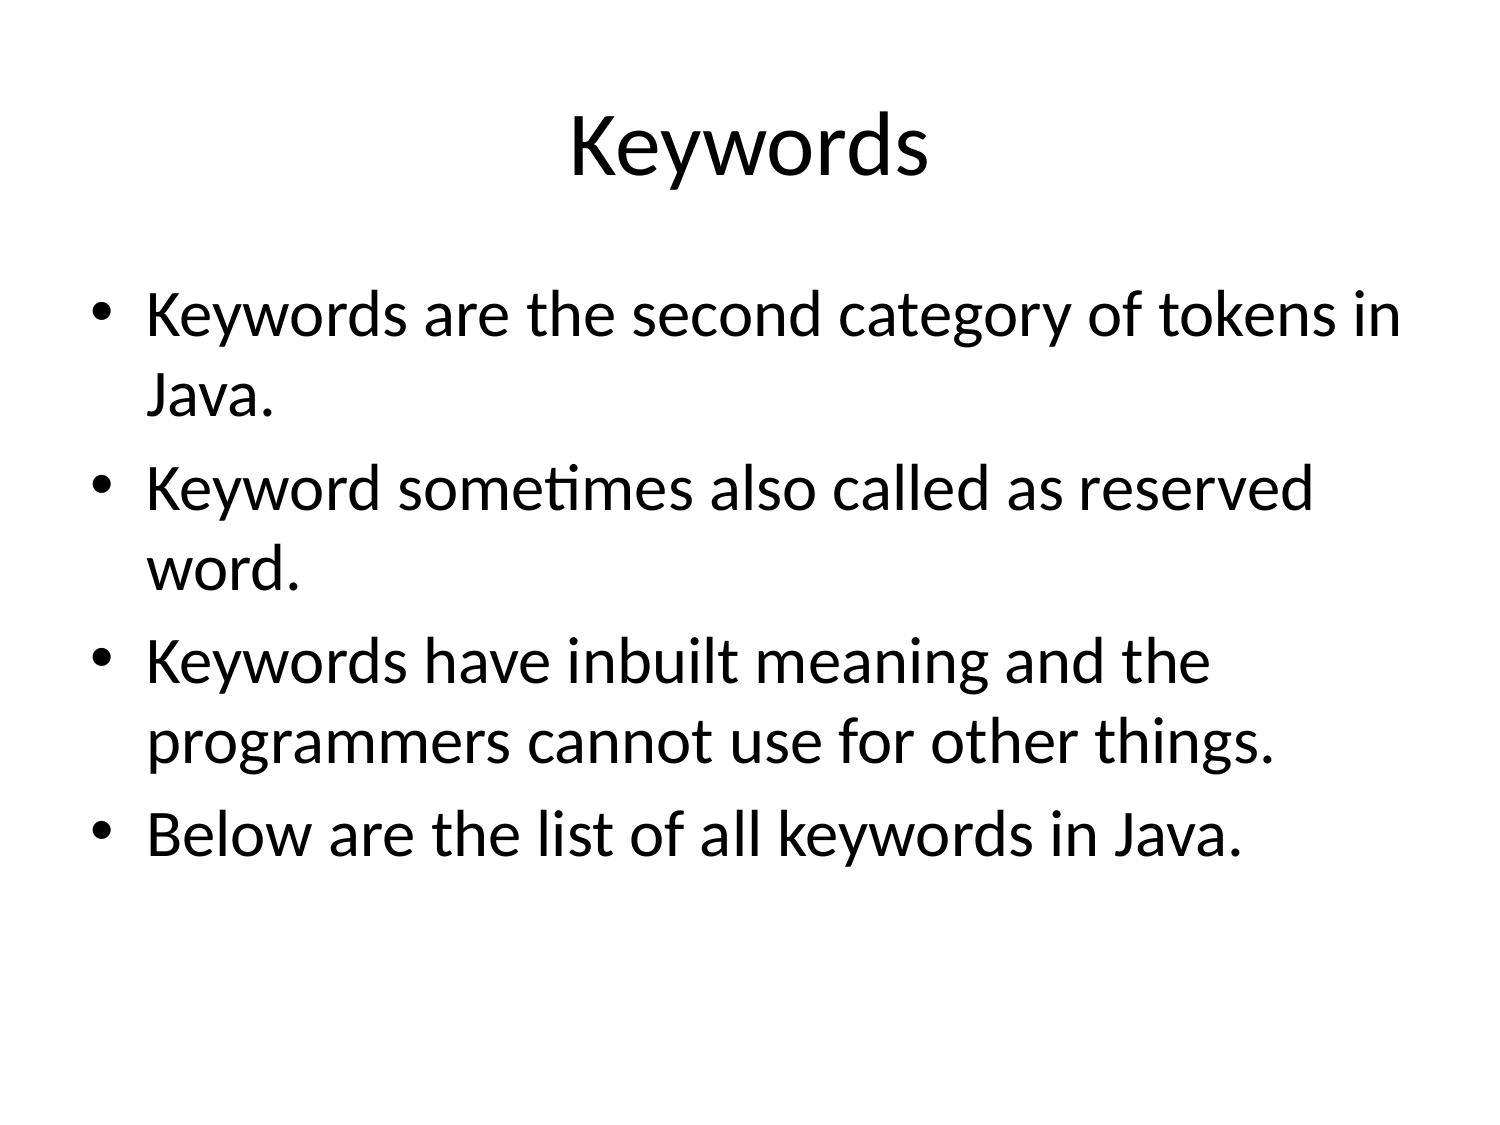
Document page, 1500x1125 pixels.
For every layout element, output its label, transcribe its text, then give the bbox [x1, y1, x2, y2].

title Keywords [75, 45, 1425, 233]
list Keywords are the second category of tokens in Java. Keyword sometimes also called as reserved word. Keywords have inbuilt meaning and the programmers cannot use for other things. Below are the list of all keywords in Java. [75, 262, 1425, 1005]
